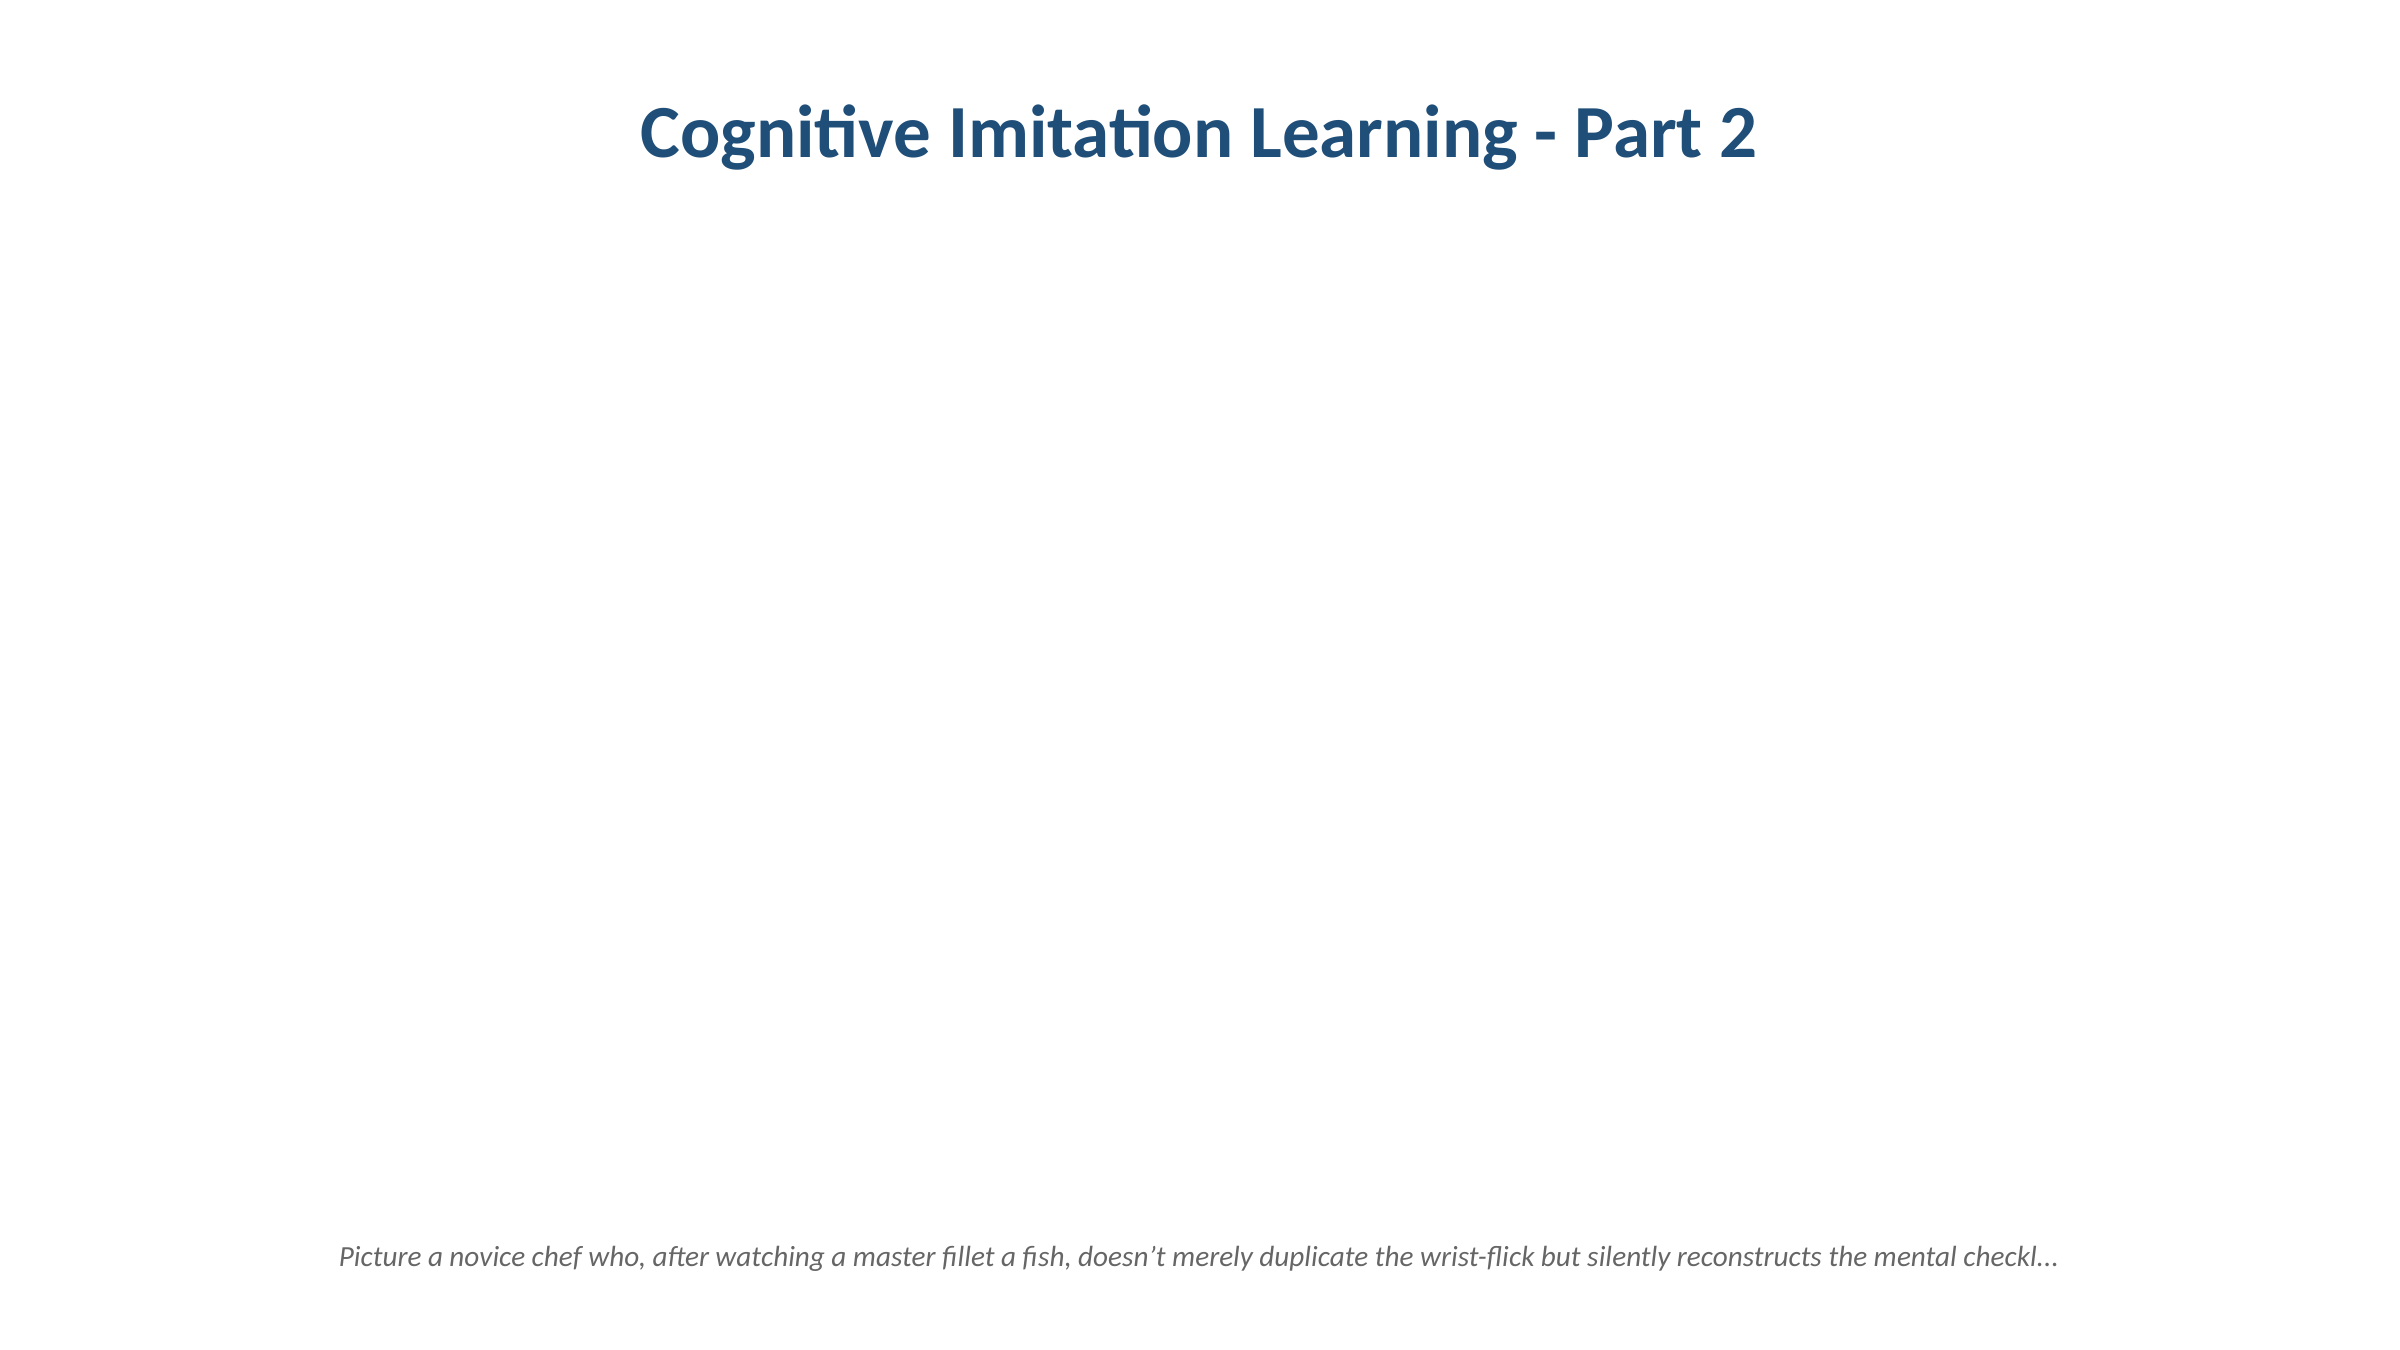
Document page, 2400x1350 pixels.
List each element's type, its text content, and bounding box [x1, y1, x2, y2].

text_box Picture a novice chef who, after watching a master fillet a fish, doesn’t merely duplicate the wrist-flick but silently reconstructs the mental checkl... [324, 1229, 2076, 1280]
text_box Cognitive Imitation Learning - Part 2 [625, 74, 1774, 180]
